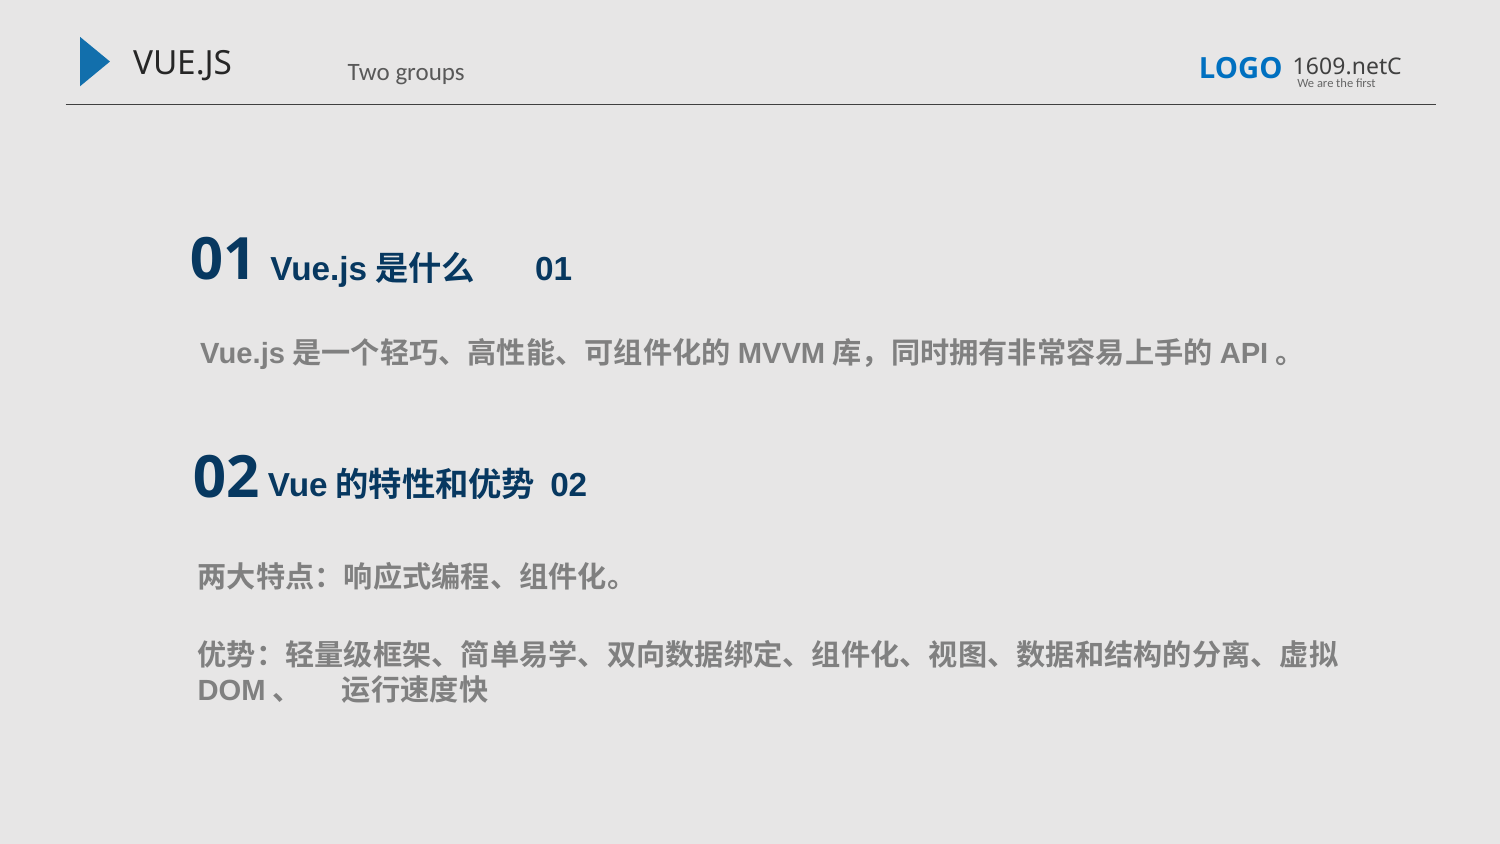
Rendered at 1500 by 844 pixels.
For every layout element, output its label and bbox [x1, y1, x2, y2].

text_box [1158, 42, 1495, 98]
text_box [121, 35, 643, 92]
text_box [78, 34, 112, 89]
text_box [126, 412, 1391, 707]
text_box [118, 139, 1453, 370]
